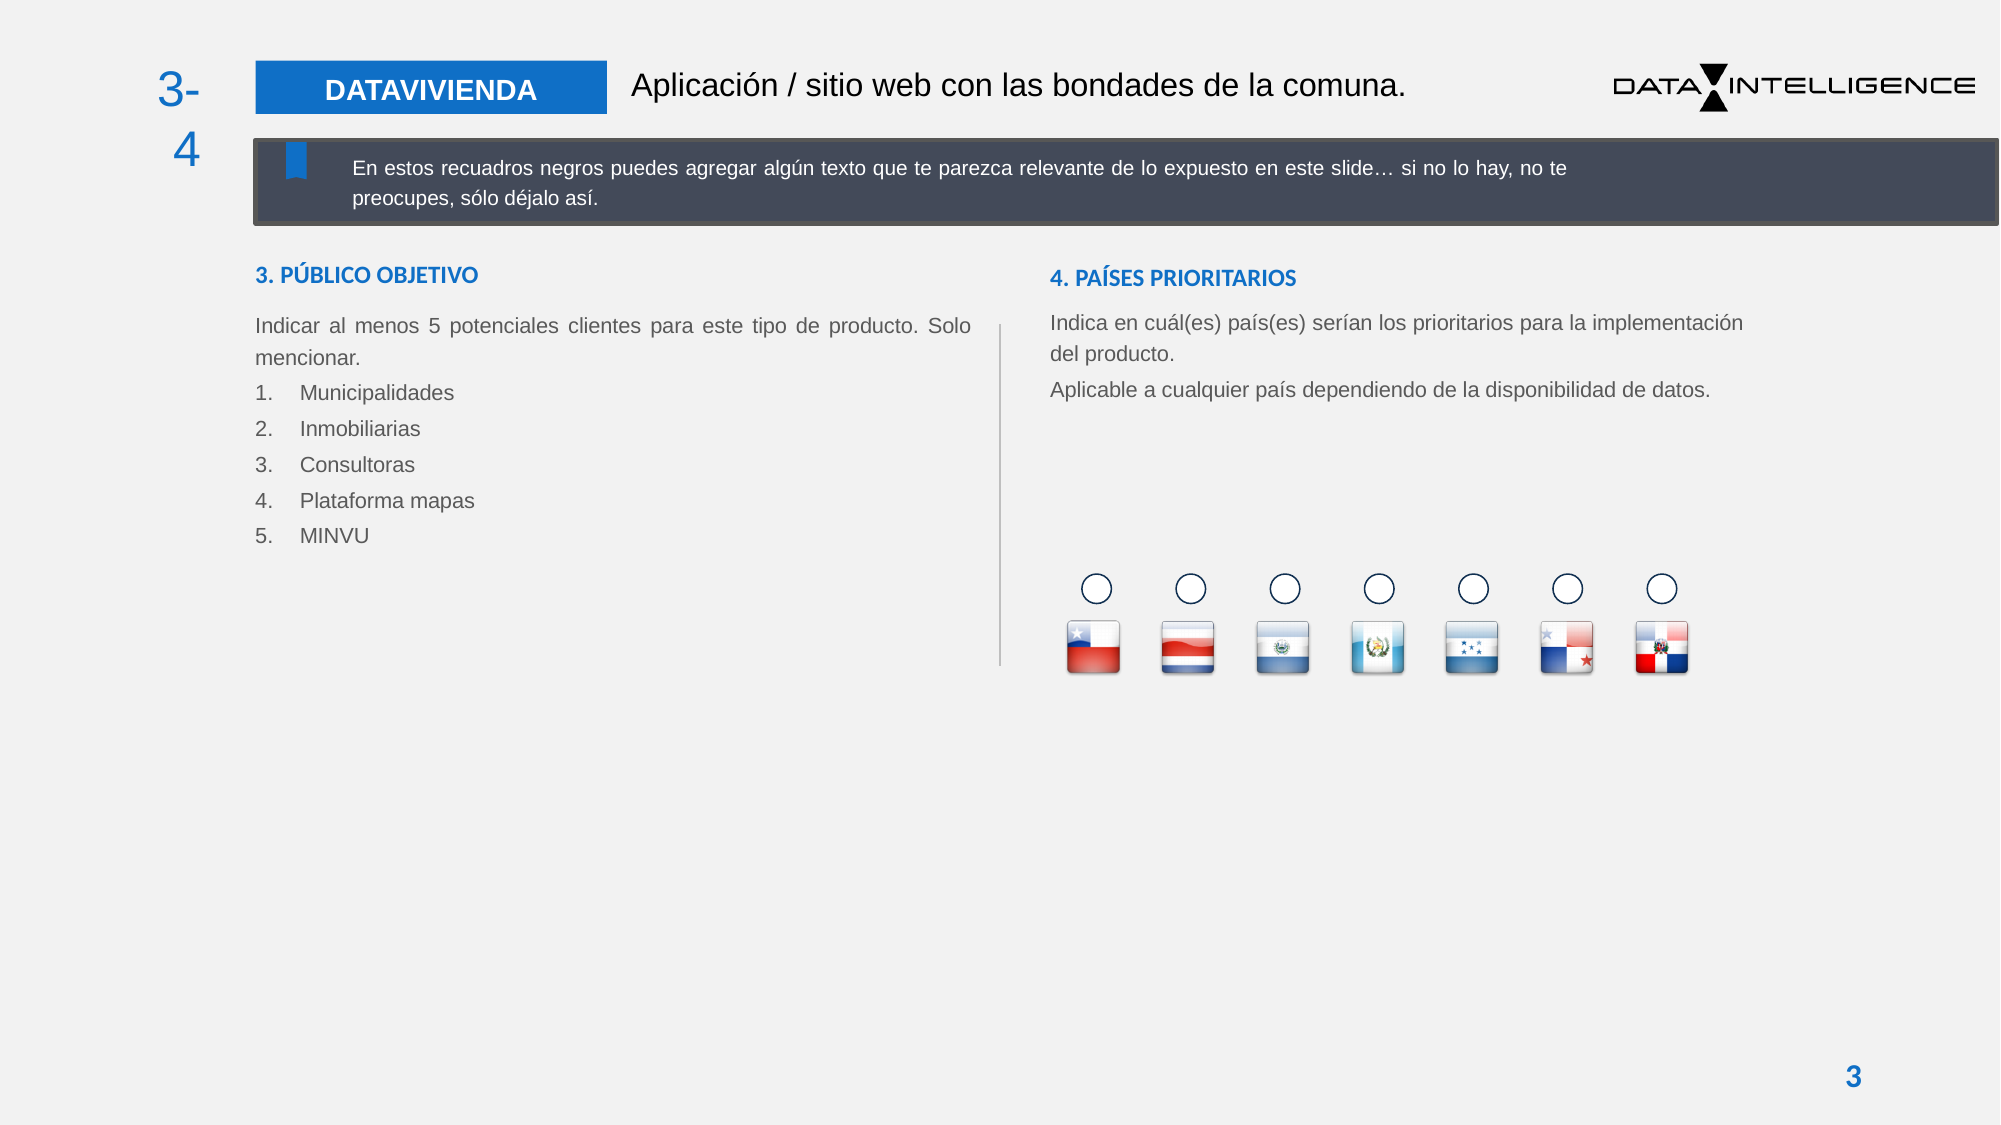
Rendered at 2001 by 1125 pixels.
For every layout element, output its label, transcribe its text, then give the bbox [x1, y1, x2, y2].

text_box [1176, 574, 1206, 604]
picture [1590, 42, 1999, 131]
picture [1063, 617, 1124, 677]
text_box 3-4 [117, 48, 217, 184]
text_box DATAVIVIENDA [255, 60, 607, 114]
text_box 3 [1807, 1050, 1899, 1100]
text_box [255, 139, 1998, 224]
text_box [1081, 574, 1112, 604]
text_box Aplicación / sitio web con las bondades de la comuna. [607, 41, 1591, 125]
text_box [1647, 574, 1677, 604]
picture [1442, 617, 1503, 677]
text_box [1270, 574, 1300, 604]
picture [1537, 617, 1597, 677]
text_box Indica en cuál(es) país(es) serían los prioritarios para la implementación del producto. Aplicable a cualquier país dependiendo de la disponibilidad de datos. [1035, 295, 1760, 551]
text_box Indicar al menos 5 potenciales clientes para este tipo de producto. Solo mencionar. Municipalidades Inmobiliarias Consultoras Plataforma mapas MINVU [240, 299, 988, 554]
picture [1347, 617, 1408, 677]
text_box [1364, 574, 1395, 604]
text_box 4. PAÍSES PRIORITARIOS [1035, 253, 1747, 295]
picture [1158, 617, 1218, 677]
picture [1631, 617, 1692, 677]
text_box En estos recuadros negros puedes agregar algún texto que te parezca relevante de lo expuesto en este slide… si no lo hay, no te preocupes, sólo déjalo así. [337, 142, 1583, 223]
text_box 3. PÚBLICO OBJETIVO [240, 251, 901, 297]
text_box [1552, 574, 1583, 604]
text_box [1458, 574, 1489, 604]
text_box [286, 142, 307, 180]
picture [1253, 617, 1313, 677]
